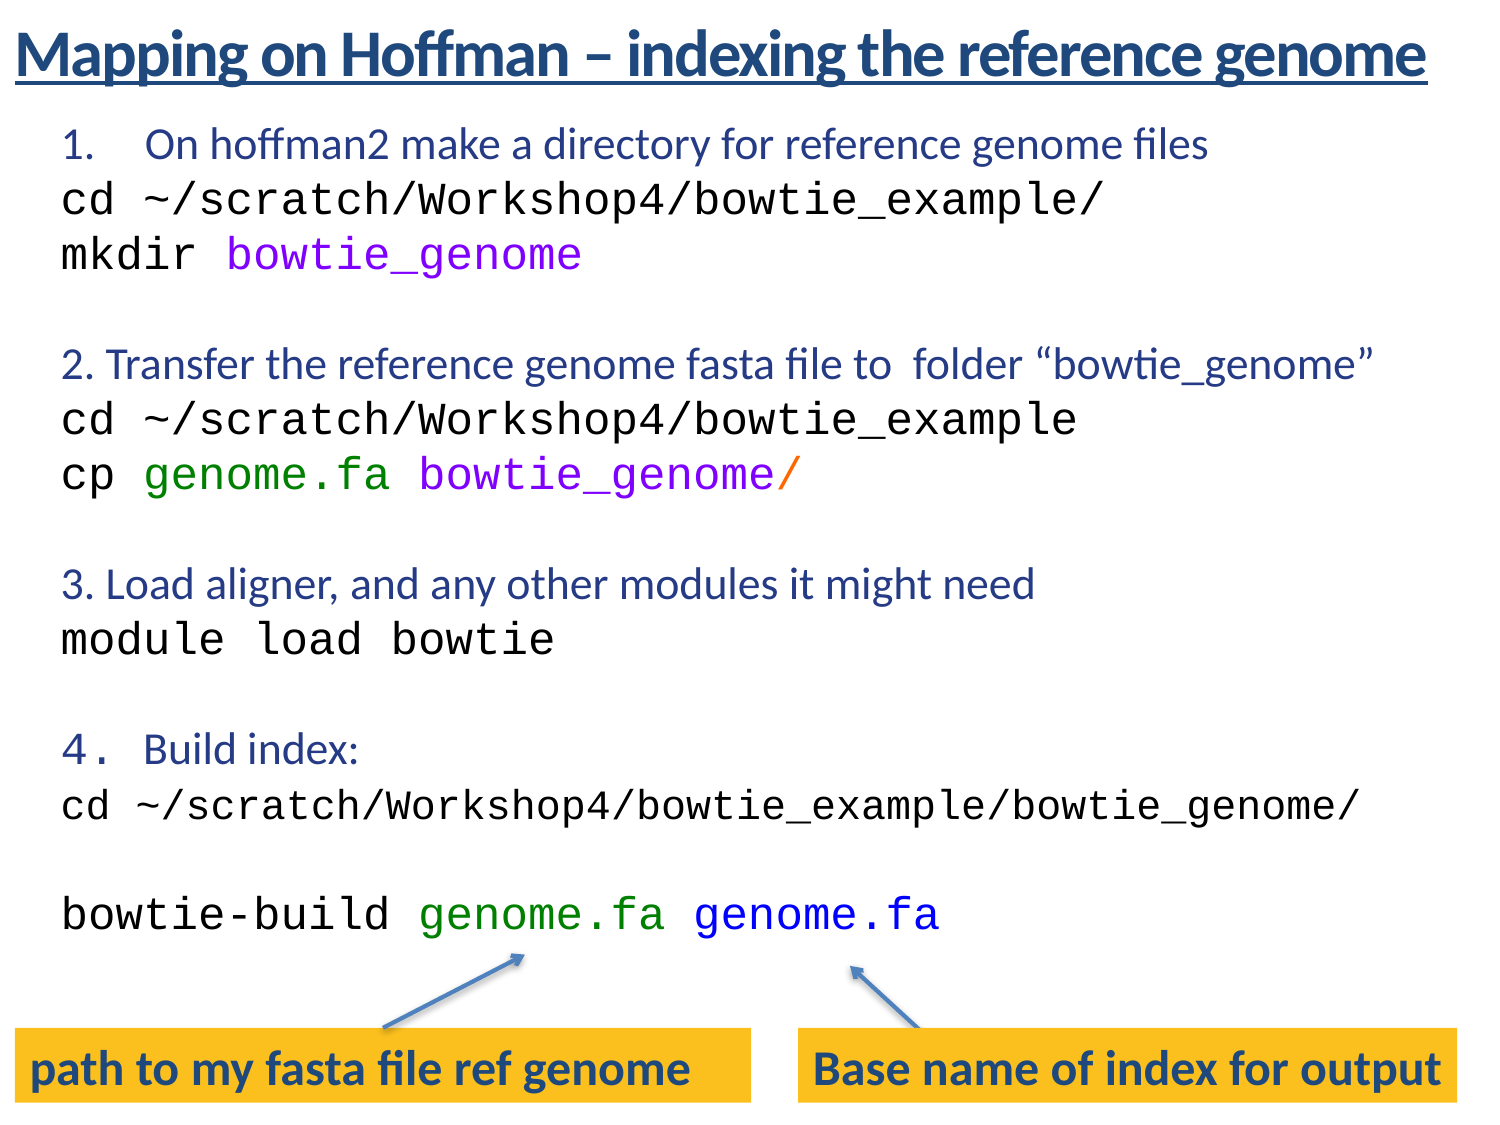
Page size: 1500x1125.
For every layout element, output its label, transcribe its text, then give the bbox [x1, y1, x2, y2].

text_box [417, 920, 491, 1063]
text_box Base name of index for output [798, 1027, 1458, 1103]
text_box On hoffman2 make a directory for reference genome files cd ~/scratch/Workshop4/bowtie_example/ mkdir bowtie_genome 2. Transfer the reference genome fasta file to folder “bowtie_genome” cd ~/scratch/Workshop4/bowtie_example cp genome.fa bowtie_genome/ 3. Load aligner, and any other modules it might need module load bowtie 4. Build index: cd ~/scratch/Workshop4/bowtie_example/bowtie_genome/ bowtie-build genome.fa genome.fa [45, 106, 1473, 946]
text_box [849, 965, 933, 1042]
text_box path to my fasta file ref genome [14, 1027, 752, 1103]
text_box Mapping on Hoffman – indexing the reference genome [0, 2, 1473, 104]
